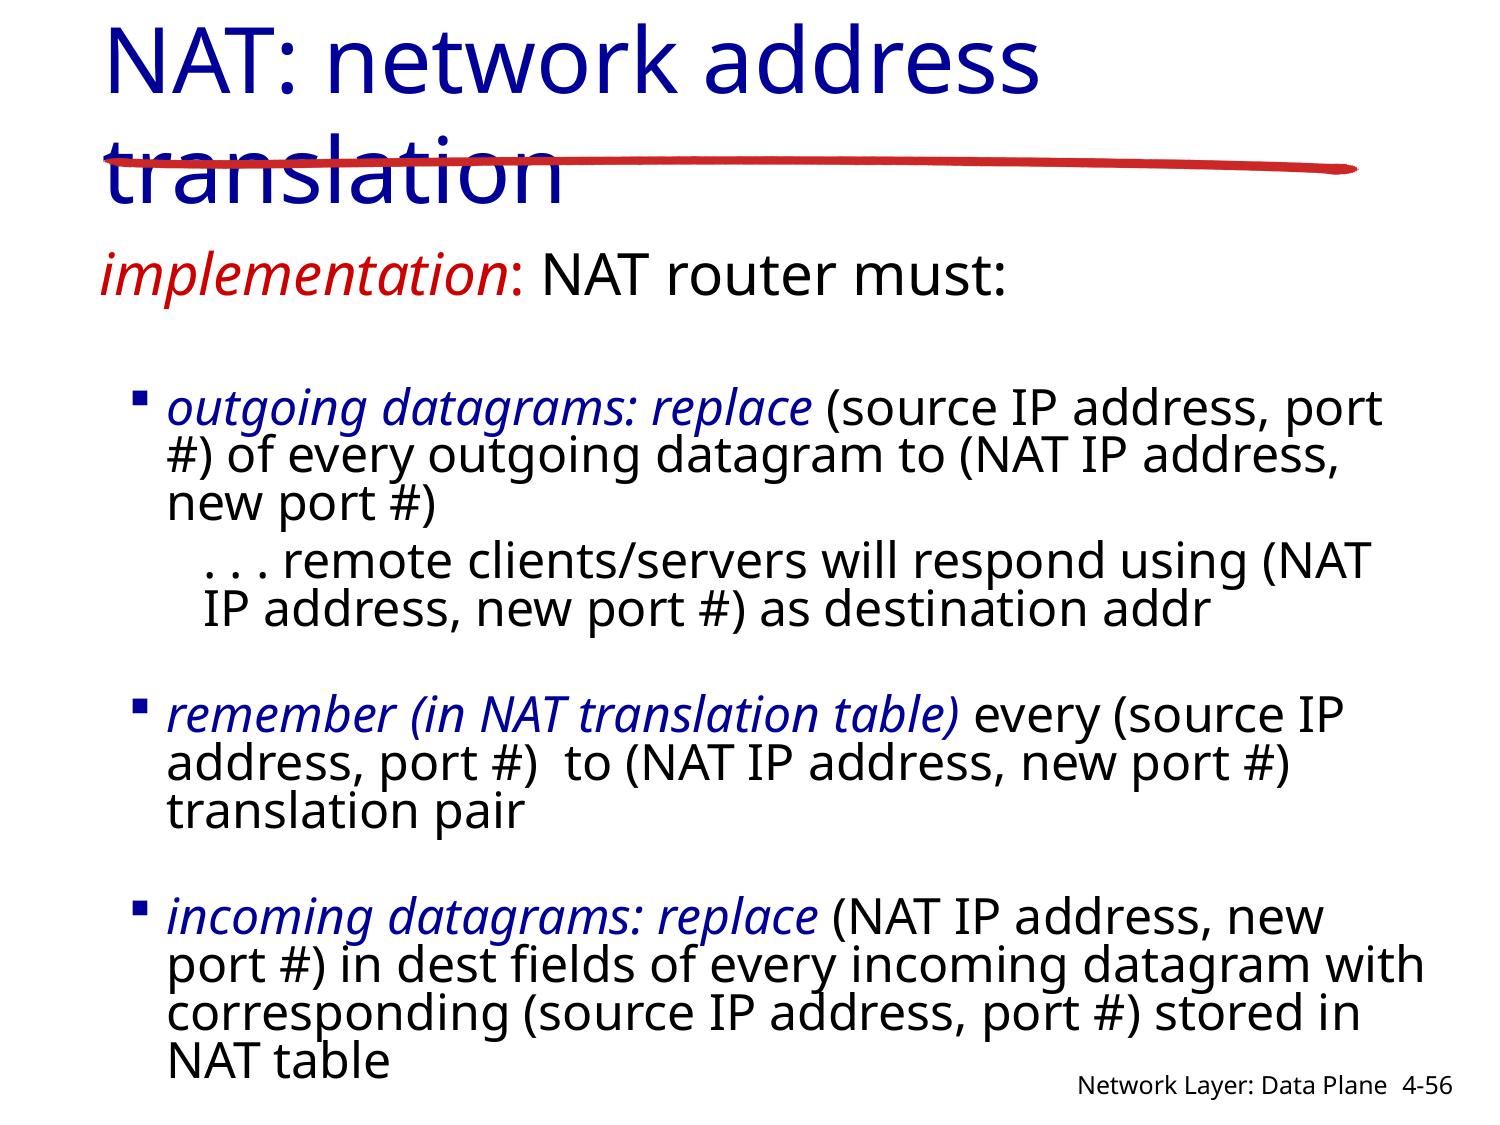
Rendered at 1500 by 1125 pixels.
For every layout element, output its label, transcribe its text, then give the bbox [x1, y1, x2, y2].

list implementation: NAT router must: outgoing datagrams: replace (source IP address, port #) of every outgoing datagram to (NAT IP address, new port #) . . . remote clients/servers will respond using (NAT IP address, new port #) as destination addr remember (in NAT translation table) every (source IP address, port #) to (NAT IP address, new port #) translation pair incoming datagrams: replace (NAT IP address, new port #) in dest fields of every incoming datagram with corresponding (source IP address, port #) stored in NAT table [38, 242, 1446, 1006]
slide_number 4- [1386, 1061, 1480, 1108]
title NAT: network address translation [87, 37, 1416, 187]
picture [97, 151, 1373, 180]
footer Network Layer: Data Plane [1045, 1062, 1404, 1102]
